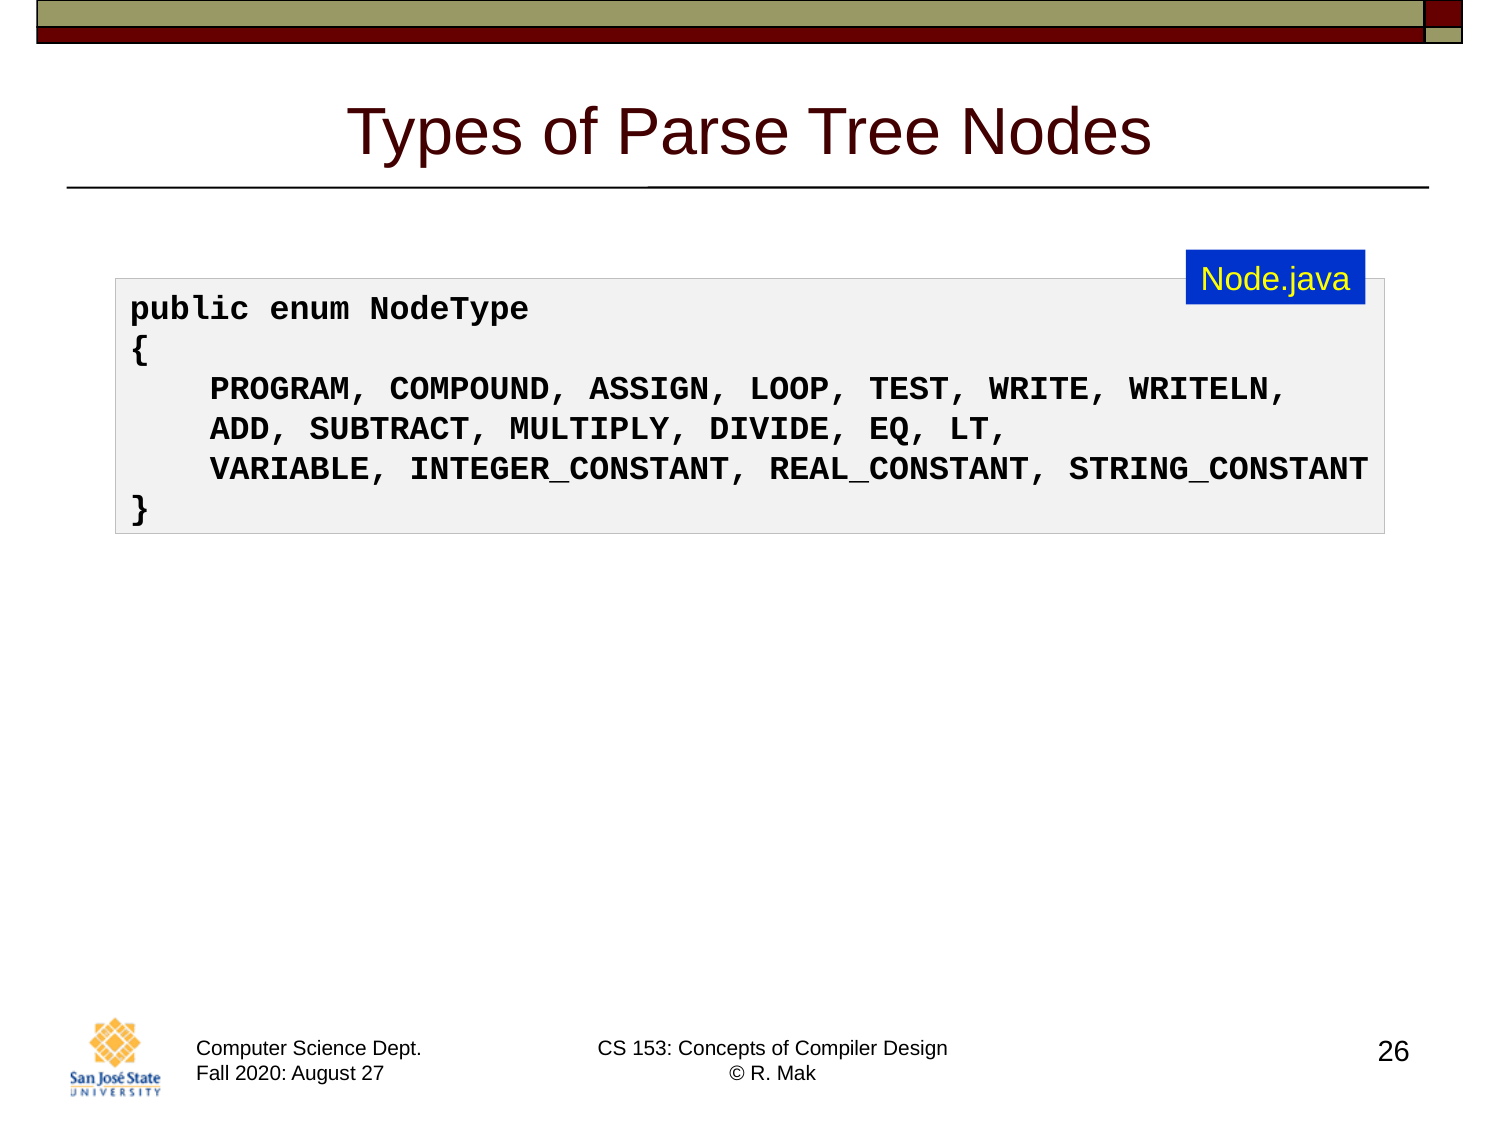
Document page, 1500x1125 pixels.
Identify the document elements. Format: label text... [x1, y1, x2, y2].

picture [60, 1012, 166, 1112]
text_box Node.java [1185, 249, 1366, 305]
title Types of Parse Tree Nodes [75, 67, 1425, 175]
text_box public enum NodeType { PROGRAM, COMPOUND, ASSIGN, LOOP, TEST, WRITE, WRITELN, ADD, SUBTRACT, MULTIPLY, DIVIDE, EQ, LT, VARIABLE, INTEGER_CONSTANT, REAL_CONSTANT, STRING_CONSTANT } [115, 278, 1385, 534]
slide_number 26 [1320, 1025, 1425, 1100]
